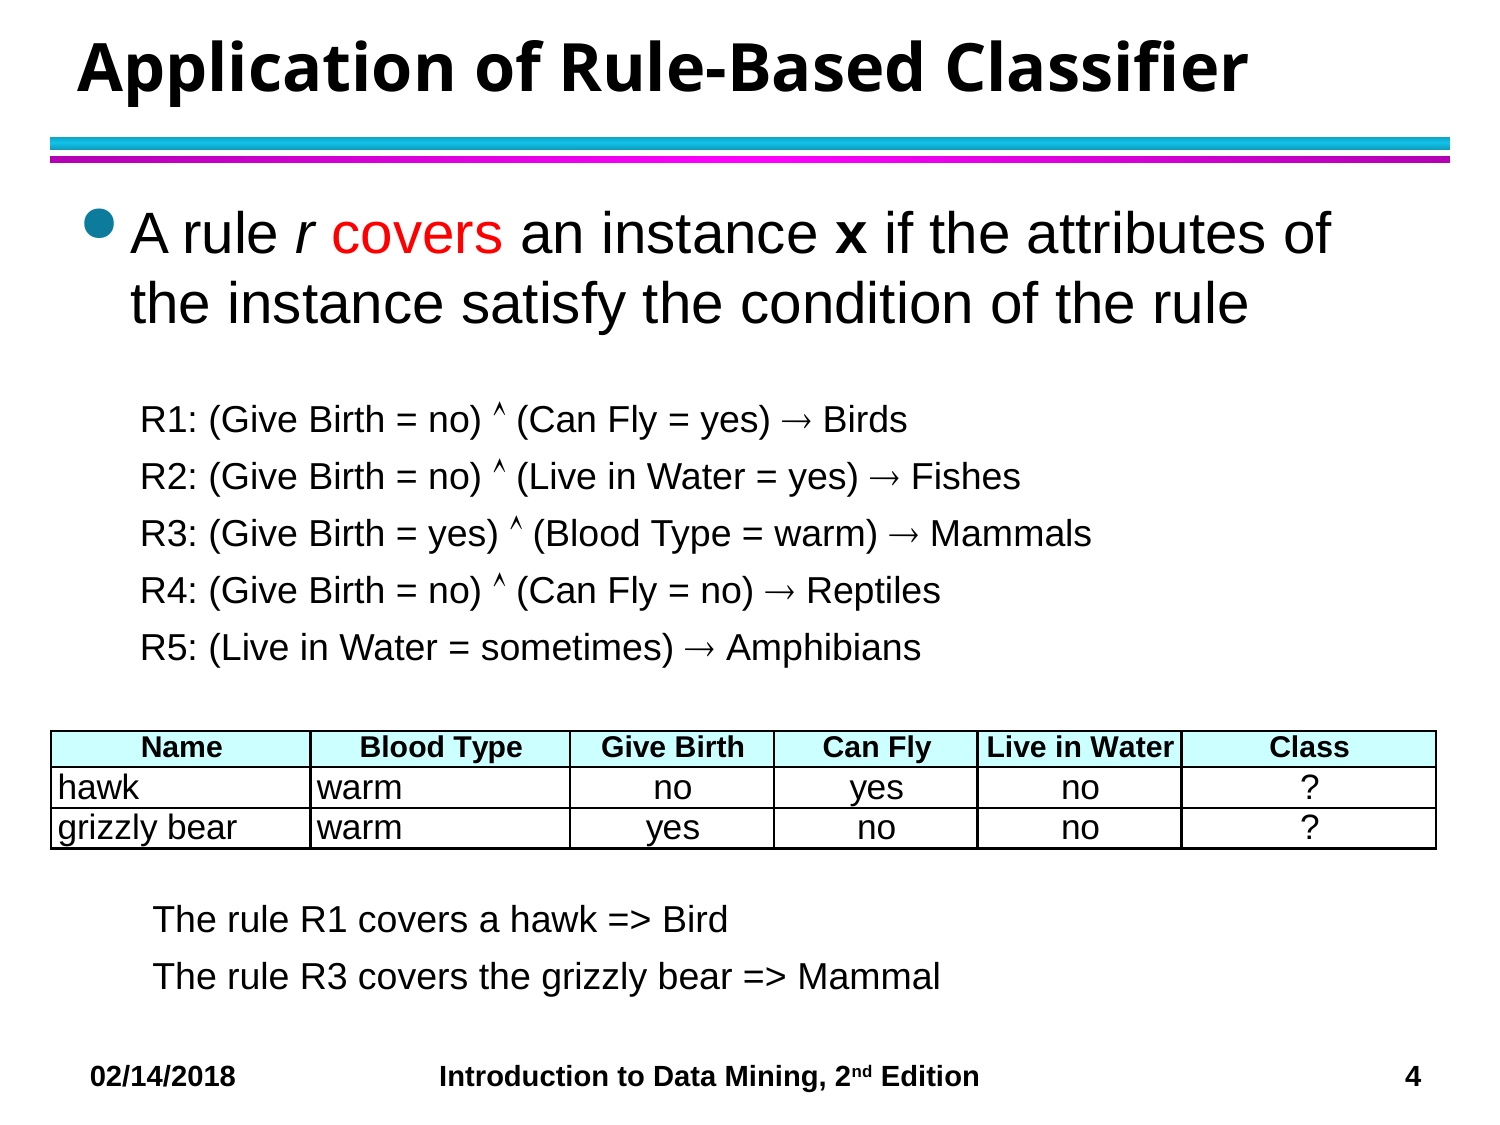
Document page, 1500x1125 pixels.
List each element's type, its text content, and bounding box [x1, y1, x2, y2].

list A rule r covers an instance x if the attributes of the instance satisfy the condition of the rule [67, 187, 1432, 728]
title Application of Rule-Based Classifier [62, 24, 1421, 113]
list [49, 729, 1438, 851]
list A rule r covers an instance x if the attributes of the instance satisfy the condition of the rule [67, 859, 1432, 1038]
text_box R1: (Give Birth = no)  (Can Fly = yes)  Birds R2: (Give Birth = no)  (Live in Water = yes)  Fishes R3: (Give Birth = yes)  (Blood Type = warm)  Mammals R4: (Give Birth = no)  (Can Fly = no)  Reptiles R5: (Live in Water = sometimes)  Amphibians [125, 387, 1363, 688]
text_box The rule R1 covers a hawk => Bird The rule R3 covers the grizzly bear => Mammal [137, 887, 1350, 1038]
